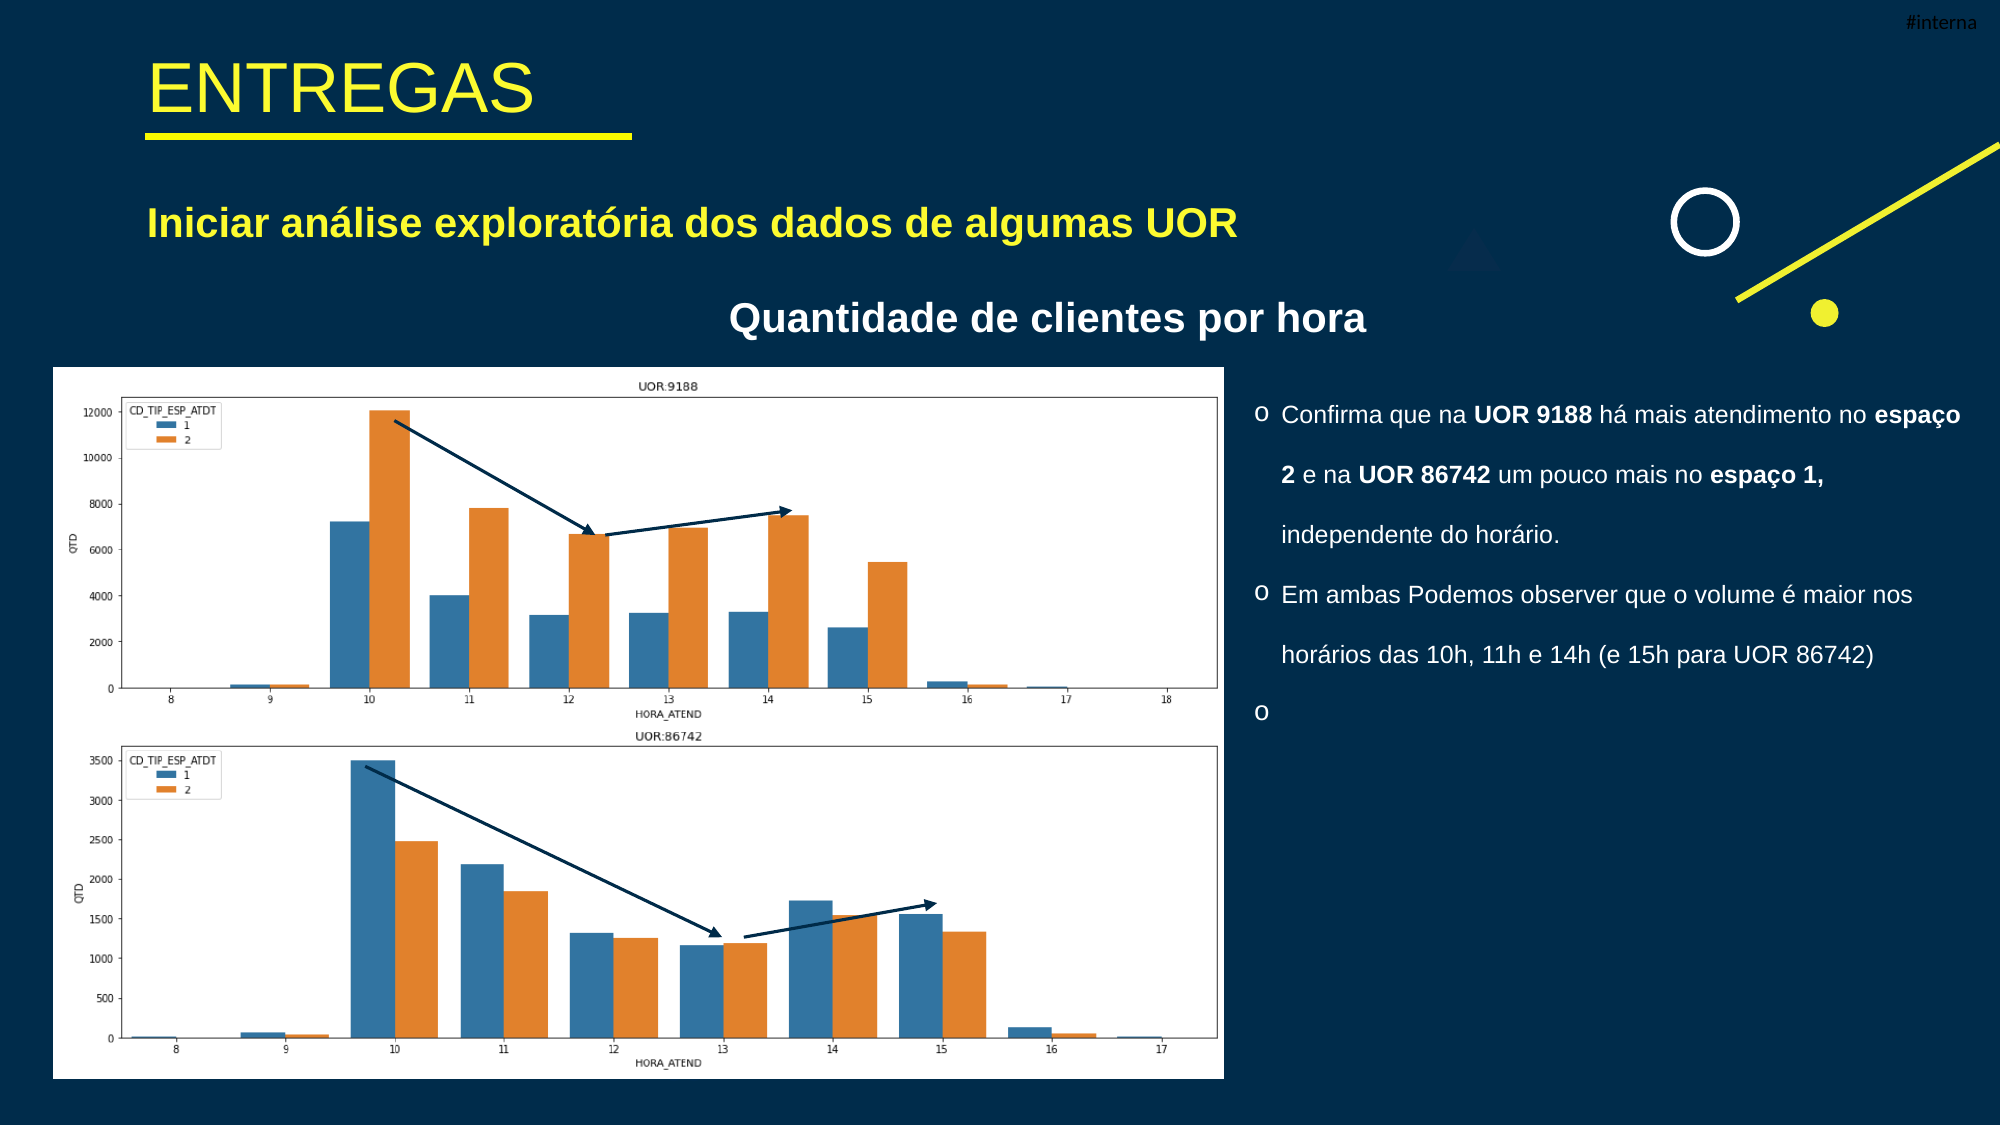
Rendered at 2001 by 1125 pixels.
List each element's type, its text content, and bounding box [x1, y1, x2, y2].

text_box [743, 902, 938, 938]
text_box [1673, 144, 2000, 328]
footer 00 [662, 746, 1338, 1125]
text_box Iniciar análise exploratória dos dados de algumas UOR [145, 144, 1671, 239]
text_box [364, 766, 723, 938]
text_box Confirma que na UOR 9188 há mais atendimento no espaço 2 e na UOR 86742 um pouco mais no espaço 1, independente do horário. Em ambas Podemos observer que o volume é maior nos horários das 10h, 11h e 14h (e 15h para UOR 86742) [1252, 367, 1963, 729]
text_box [604, 510, 793, 536]
picture [53, 367, 1224, 1079]
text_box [393, 420, 596, 536]
title ENTREGAS [145, 0, 1929, 144]
text_box Quantidade de clientes por hora [145, 239, 1950, 341]
